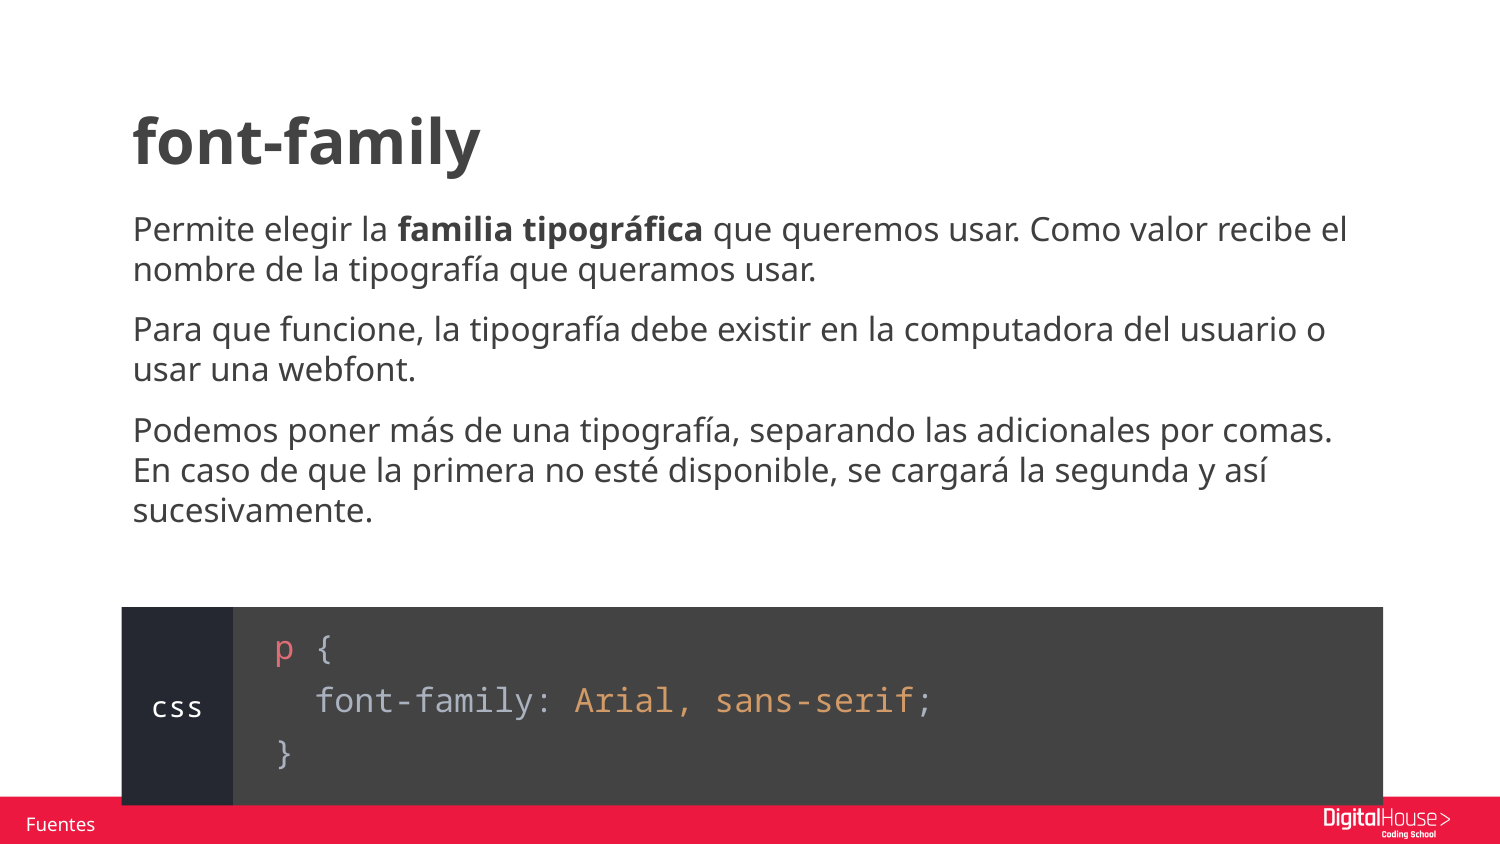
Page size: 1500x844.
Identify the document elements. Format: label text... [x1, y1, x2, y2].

text_box font-family [117, 90, 1012, 192]
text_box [121, 606, 1384, 806]
picture [1324, 808, 1450, 839]
text_box Permite elegir la familia tipográfica que queremos usar. Como valor recibe el nombre de la tipografía que queramos usar. Para que funcione, la tipografía debe existir en la computadora del usuario o usar una webfont. Podemos poner más de una tipografía, separando las adicionales por comas. En caso de que la primera no esté disponible, se cargará la segunda y así sucesivamente. [117, 192, 1383, 312]
